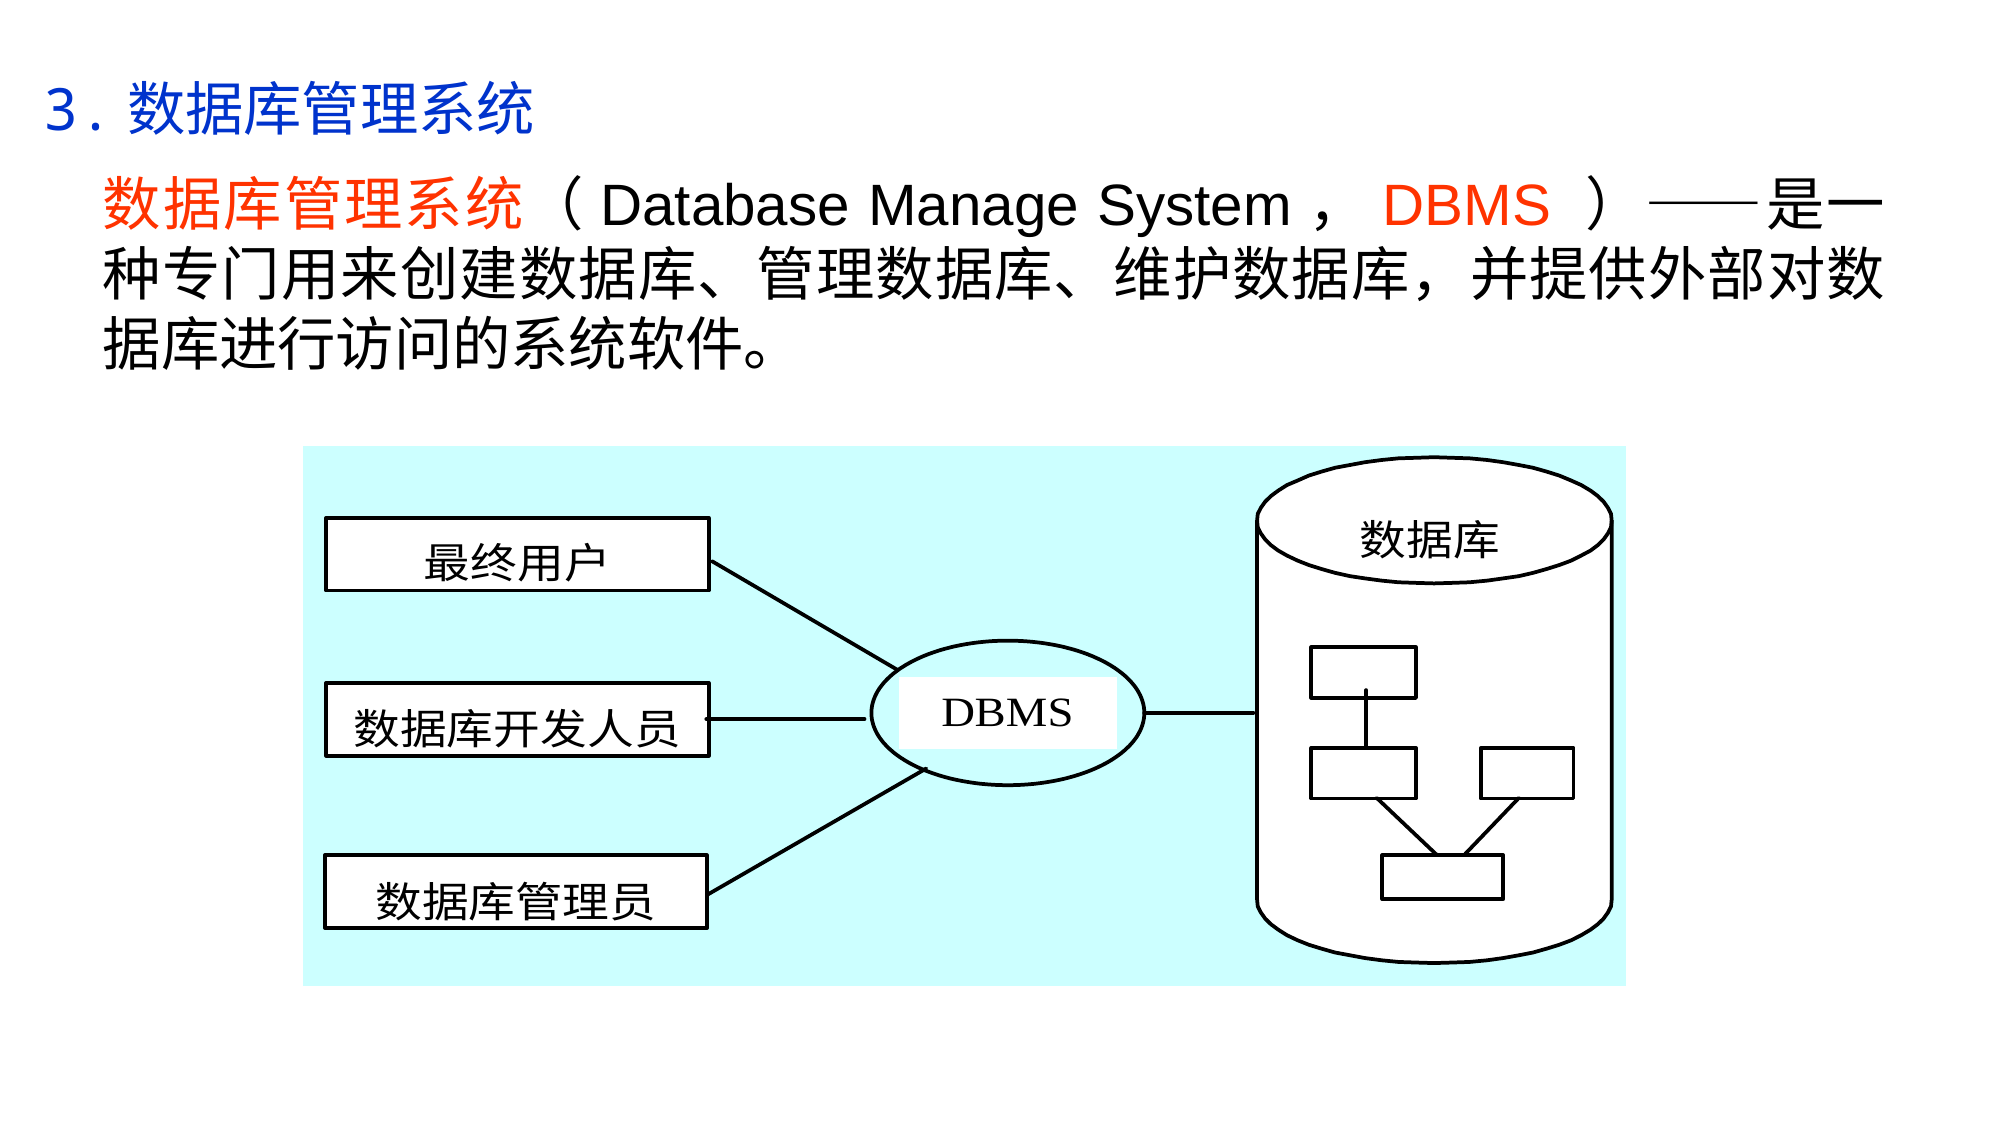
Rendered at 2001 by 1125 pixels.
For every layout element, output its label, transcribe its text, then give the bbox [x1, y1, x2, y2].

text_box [302, 445, 1627, 987]
text_box 3.数据库管理系统 [31, 66, 1023, 149]
text_box 数据库管理系统（Database Manage System，DBMS ）——是一种专门用来创建数据库、管理数据库、维护数据库，并提供外部对数据库进行访问的系统软件。 [90, 160, 1898, 384]
